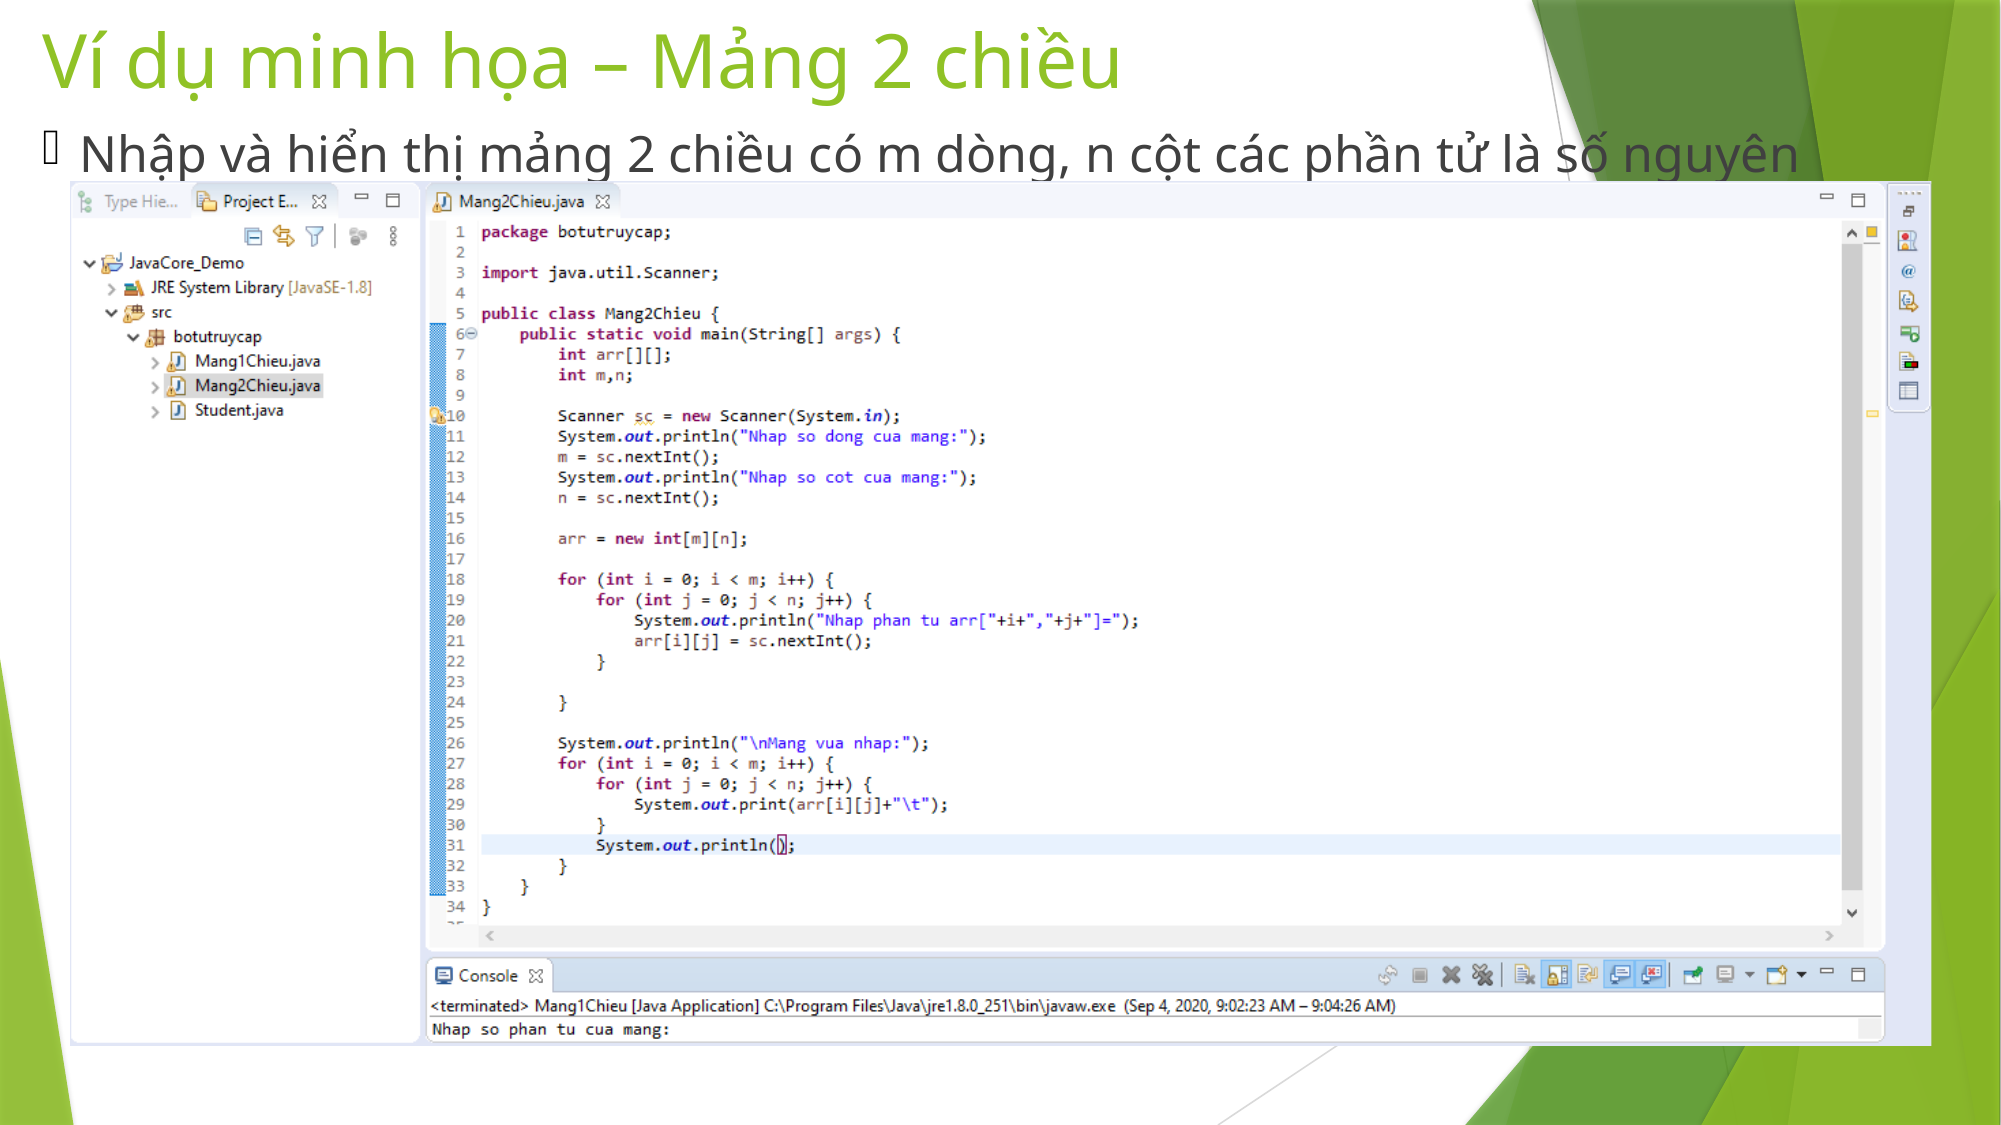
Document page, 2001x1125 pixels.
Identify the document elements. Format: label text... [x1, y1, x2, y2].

list Nhập và hiển thị mảng 2 chiều có m dòng, n cột các phần tử là số nguyên [27, 121, 1965, 214]
picture [69, 181, 1932, 1047]
title Ví dụ minh họa – Mảng 2 chiều [27, 20, 1532, 108]
